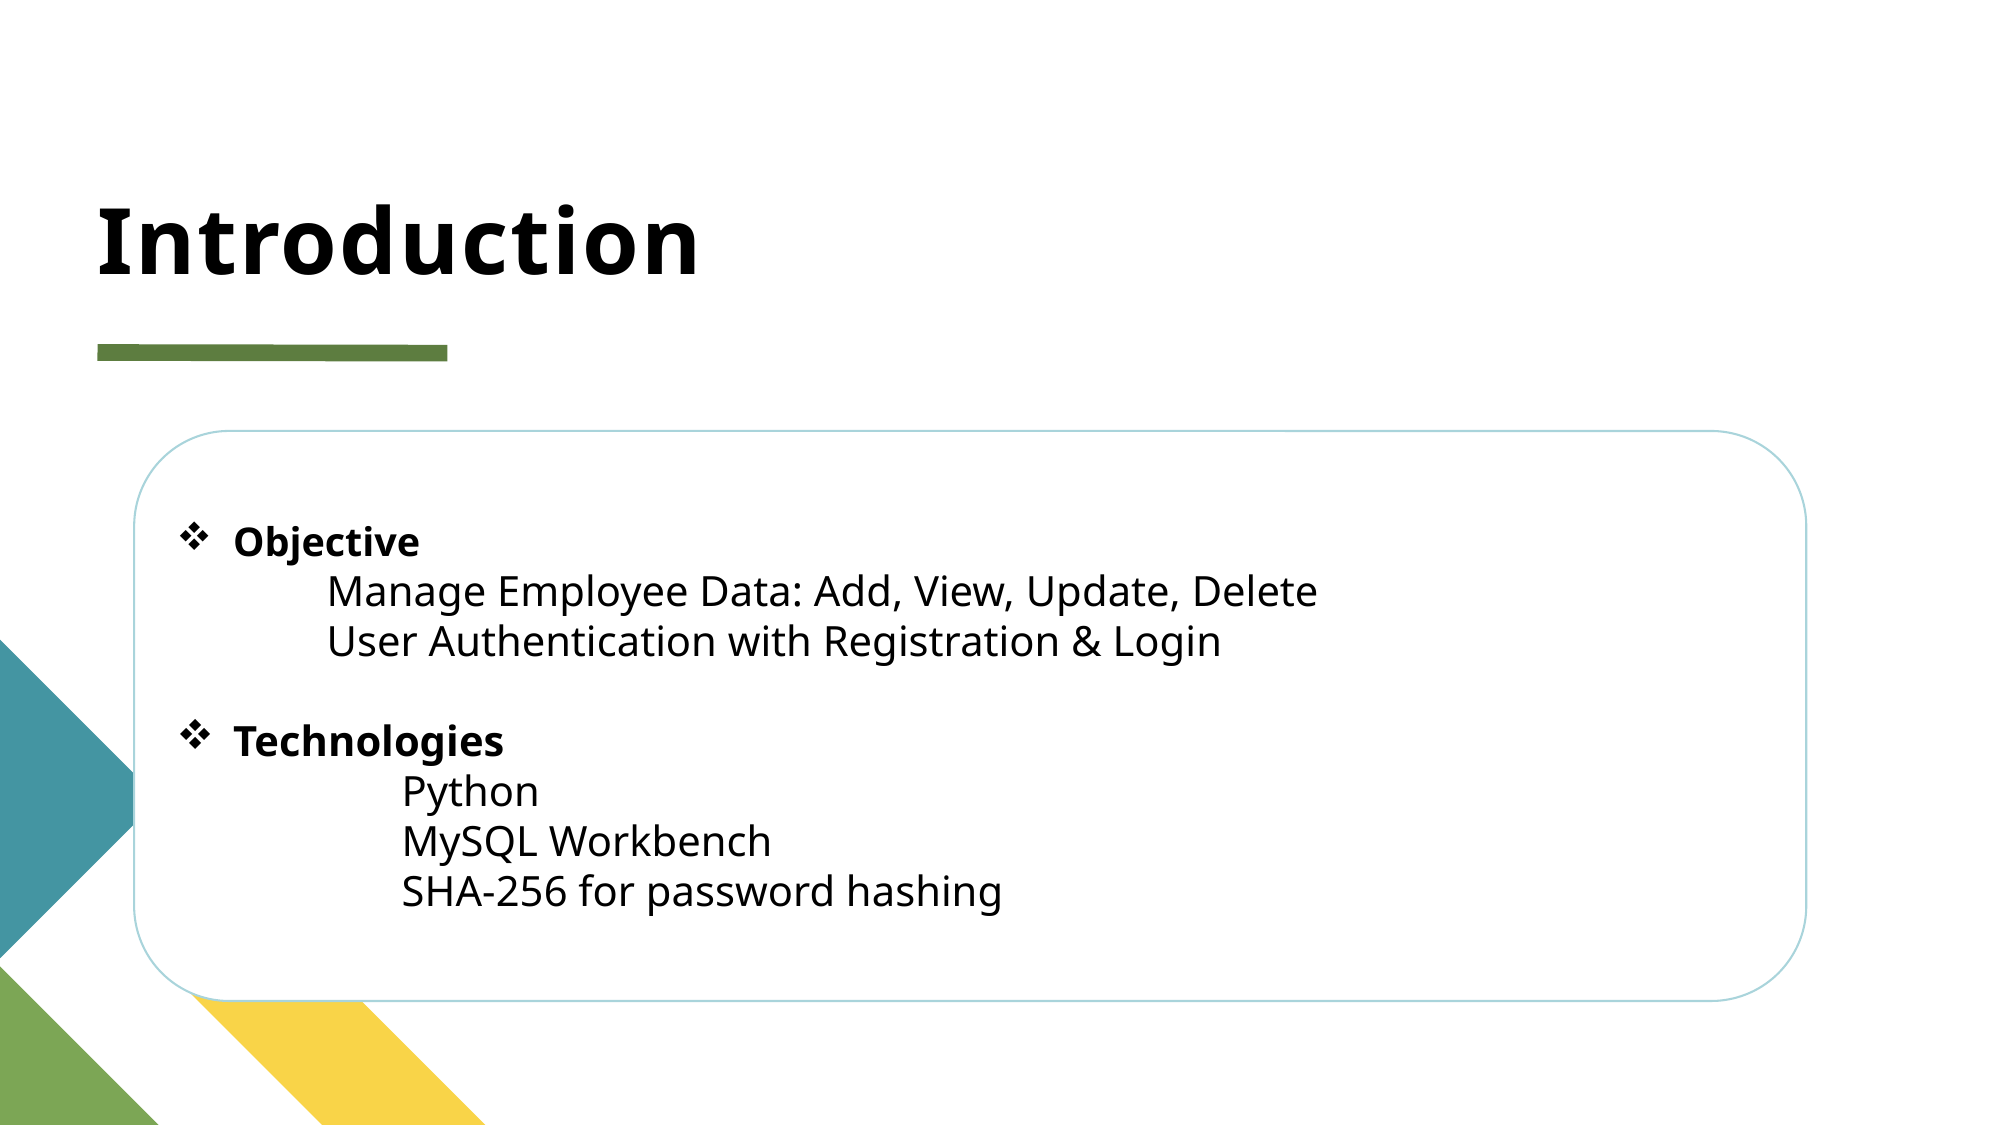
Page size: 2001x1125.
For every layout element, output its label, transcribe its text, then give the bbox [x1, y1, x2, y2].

text_box Objective Manage Employee Data: Add, View, Update, Delete User Authentication with Registration & Login Technologies Python MySQL Workbench SHA-256 for password hashing [133, 429, 1808, 1003]
title Introduction [97, 16, 1882, 293]
